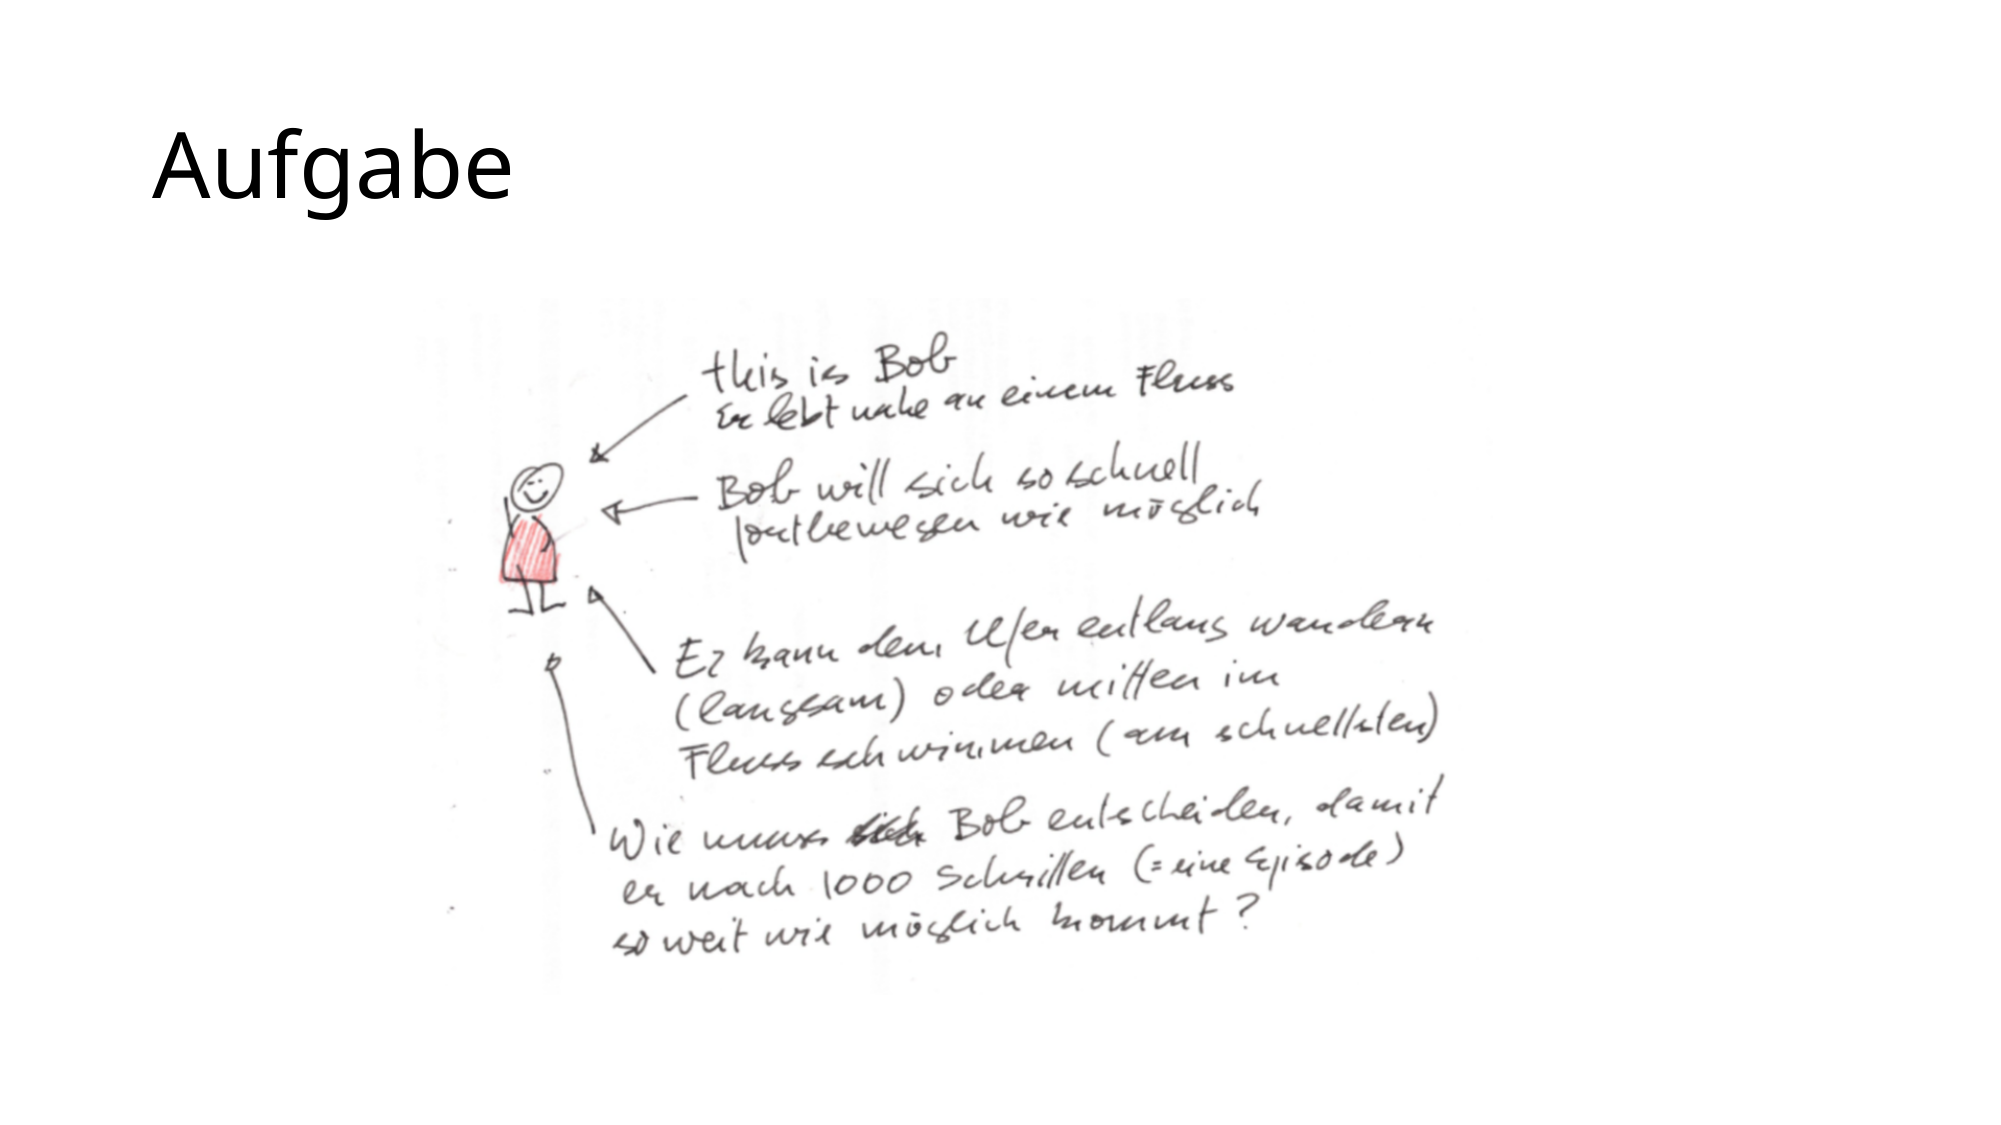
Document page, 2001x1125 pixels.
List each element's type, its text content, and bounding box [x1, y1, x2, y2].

title Aufgabe [137, 59, 1863, 278]
picture [413, 298, 1493, 996]
